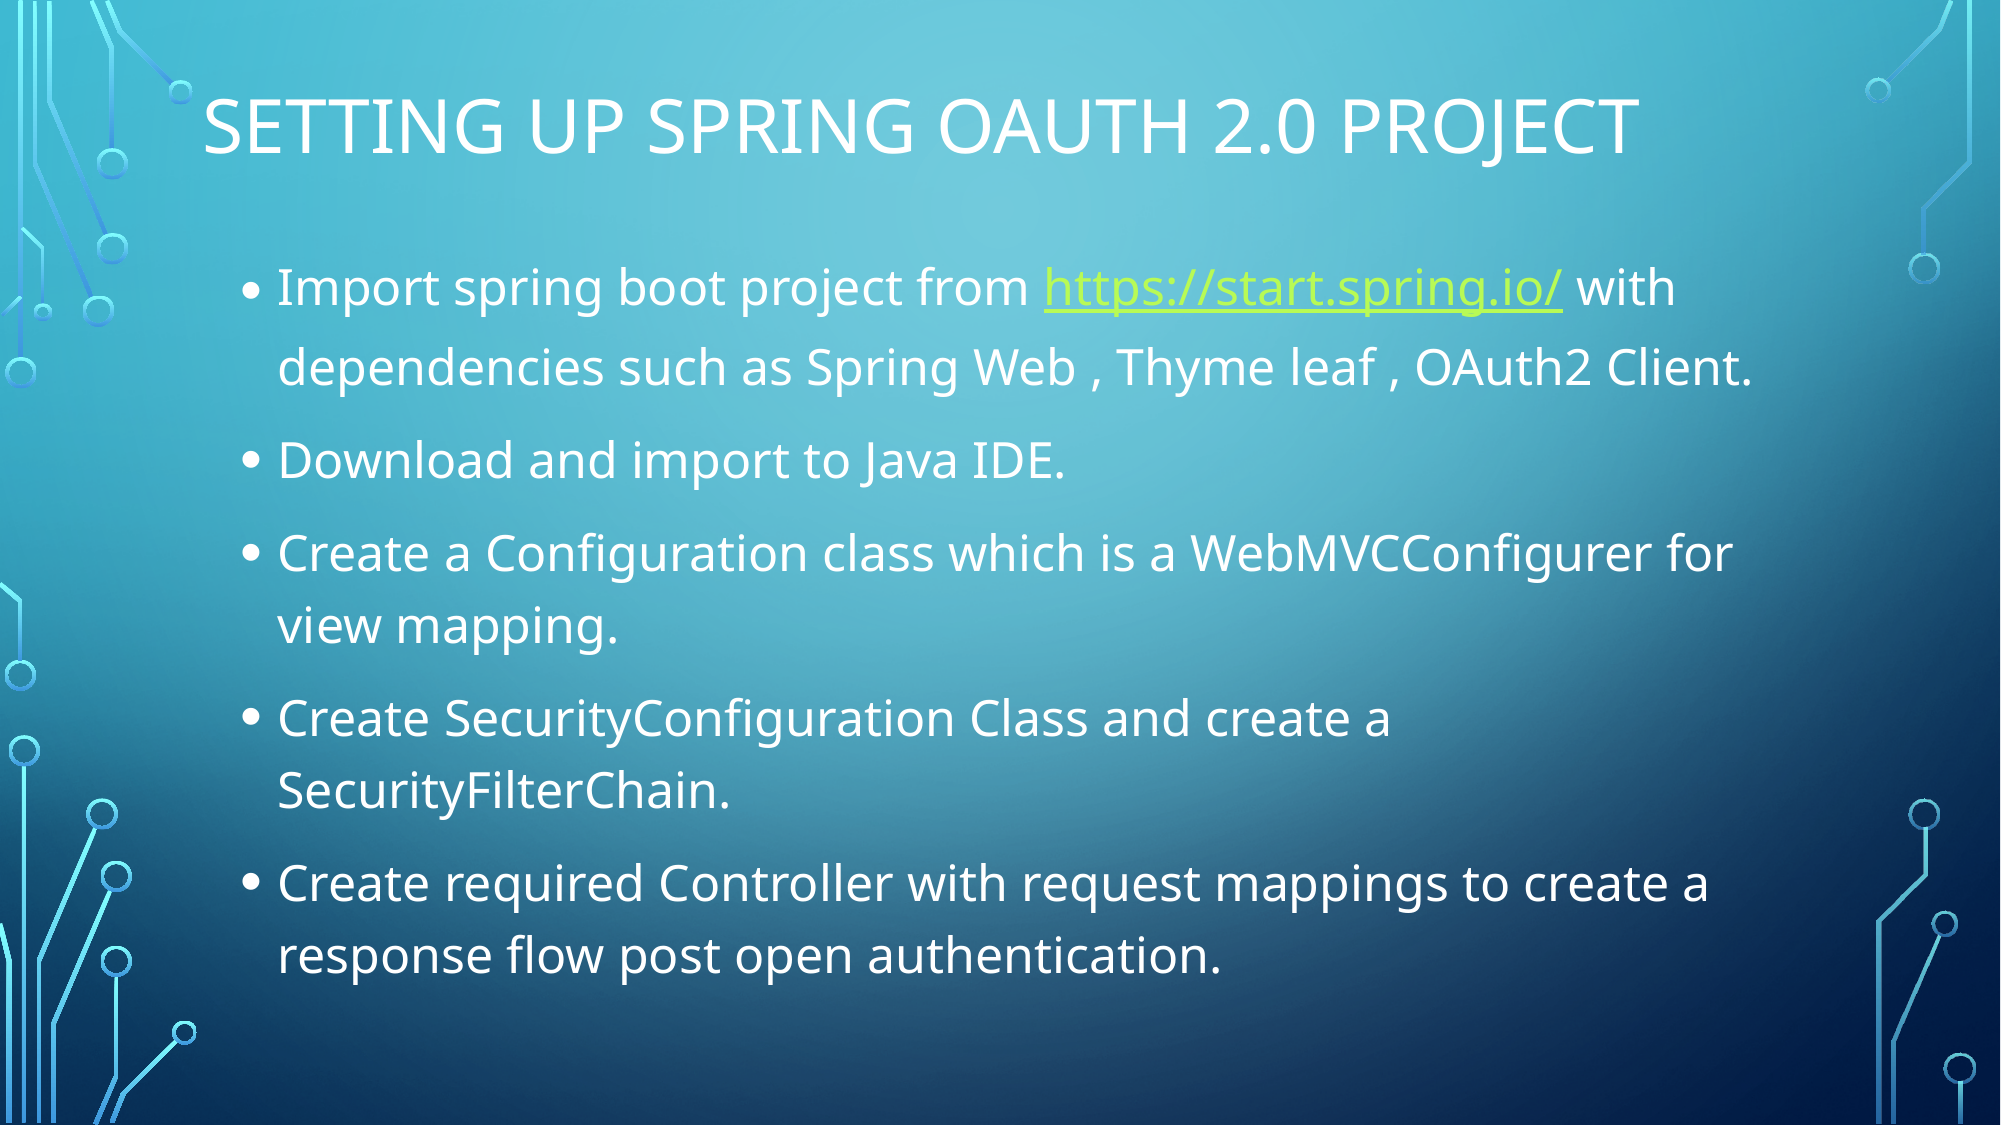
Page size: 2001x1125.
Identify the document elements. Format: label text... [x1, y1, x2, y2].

list Import spring boot project from https://start.spring.io/ with dependencies such as Spring Web , Thyme leaf , OAuth2 Client. Download and import to Java IDE. Create a Configuration class which is a WebMVCConfigurer for view mapping. Create SecurityConfiguration Class and create a SecurityFilterChain. Create required Controller with request mappings to create a response flow post open authentication. [225, 234, 1800, 1013]
title Setting up Spring OAuth 2.0 Project [187, 7, 1813, 251]
